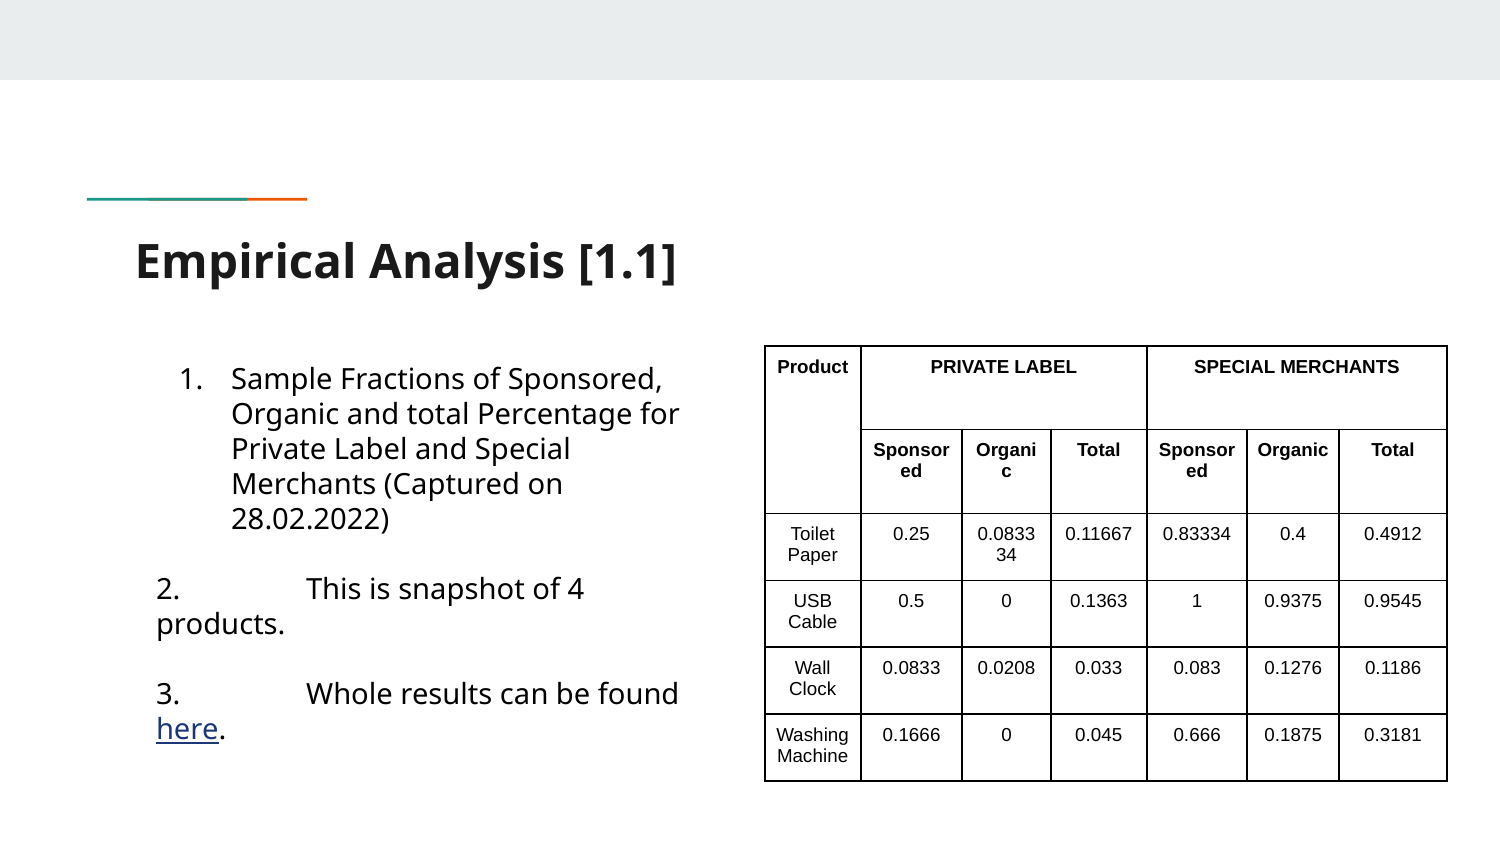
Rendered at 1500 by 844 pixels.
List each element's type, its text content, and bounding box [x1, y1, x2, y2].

table_cell 0.11667 [1052, 514, 1146, 580]
table_cell 0.083 [1148, 648, 1246, 713]
table_header PRIVATE LABEL [862, 347, 1146, 429]
table_cell Washing Machine [766, 715, 860, 780]
table_cell 0.0208 [963, 648, 1050, 713]
table_header SPECIAL MERCHANTS [1148, 347, 1446, 429]
table_cell 0.033 [1052, 648, 1146, 713]
table_cell 0.1875 [1248, 715, 1338, 780]
table_cell Organic [963, 430, 1050, 513]
table_cell 0.1666 [862, 715, 961, 780]
table_cell Total [1052, 430, 1146, 513]
table_cell 0 [963, 715, 1050, 780]
table_cell 0.0833 [862, 648, 961, 713]
table_cell Sponsored [862, 430, 961, 513]
table_cell USB Cable [766, 581, 860, 646]
table_cell 0 [963, 581, 1050, 646]
text_box Sample Fractions of Sponsored, Organic and total Percentage for Private Label and Special Merchants (Captured on 28.02.2022) 2. This is snapshot of 4 products. 3. Whole results can be found here. [140, 345, 723, 765]
table_cell 0.5 [862, 581, 961, 646]
table_cell 0.4 [1248, 514, 1338, 580]
table_cell Total [1340, 430, 1446, 513]
table_cell 0.9375 [1248, 581, 1338, 646]
table_cell Sponsored [1148, 430, 1246, 513]
table_header Product [766, 347, 860, 513]
table_cell 0.083334 [963, 514, 1050, 580]
table_cell 0.1276 [1248, 648, 1338, 713]
table_cell Organic [1248, 430, 1338, 513]
table_cell 0.1363 [1052, 581, 1146, 646]
table_cell 0.045 [1052, 715, 1146, 780]
table_cell 0.1186 [1340, 648, 1446, 713]
table_cell 1 [1148, 581, 1246, 646]
table_cell 0.666 [1148, 715, 1246, 780]
table_cell 0.3181 [1340, 715, 1446, 780]
table_cell Toilet Paper [766, 514, 860, 580]
table_cell 0.4912 [1340, 514, 1446, 580]
table_cell Wall Clock [766, 648, 860, 713]
title Empirical Analysis [1.1] [119, 216, 1381, 305]
table_cell 0.9545 [1340, 581, 1446, 646]
table_cell 0.83334 [1148, 514, 1246, 580]
table_cell 0.25 [862, 514, 961, 580]
